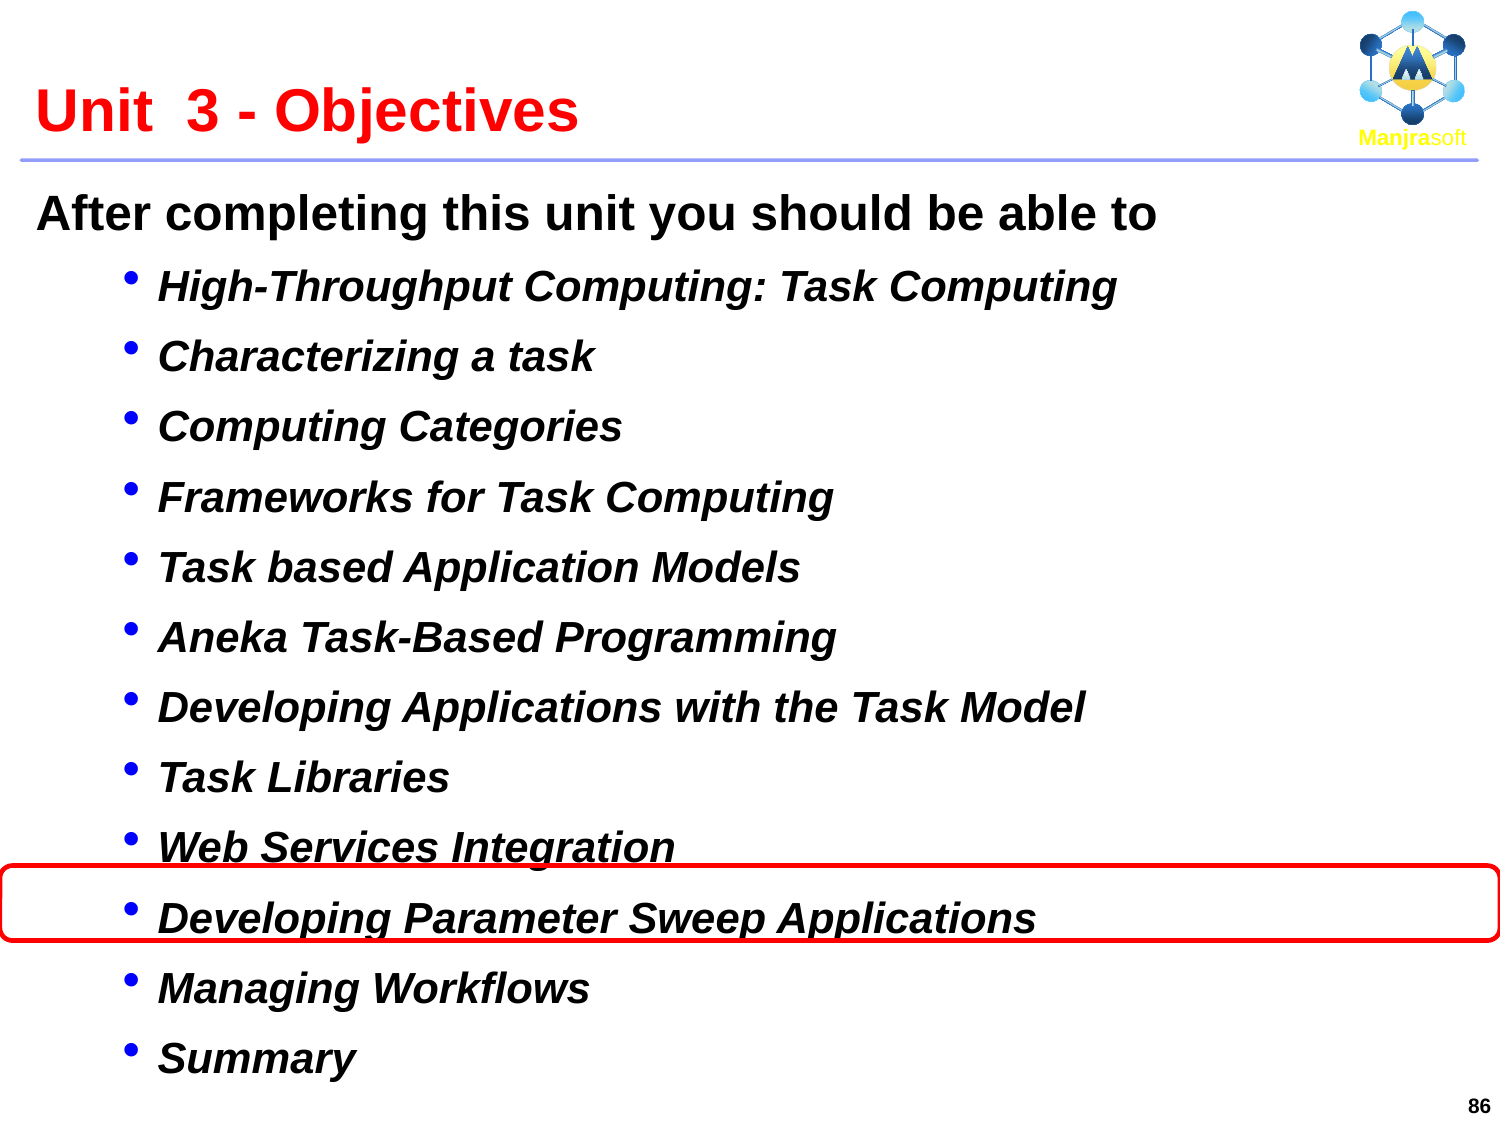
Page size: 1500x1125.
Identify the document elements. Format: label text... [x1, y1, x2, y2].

slide_number 86 [1364, 1093, 1500, 1120]
title Unit 3 - Objectives [26, 0, 1479, 145]
list After completing this unit you should be able to High-Throughput Computing: Task Computing Characterizing a task Computing Categories Frameworks for Task Computing Task based Application Models Aneka Task-Based Programming Developing Applications with the Task Model Task Libraries Web Services Integration Developing Parameter Sweep Applications Managing Workflows Summary [26, 941, 1479, 1092]
list After completing this unit you should be able to High-Throughput Computing: Task Computing Characterizing a task Computing Categories Frameworks for Task Computing Task based Application Models Aneka Task-Based Programming Developing Applications with the Task Model Task Libraries Web Services Integration Developing Parameter Sweep Applications Managing Workflows Summary [26, 176, 1479, 865]
text_box [0, 865, 1500, 941]
